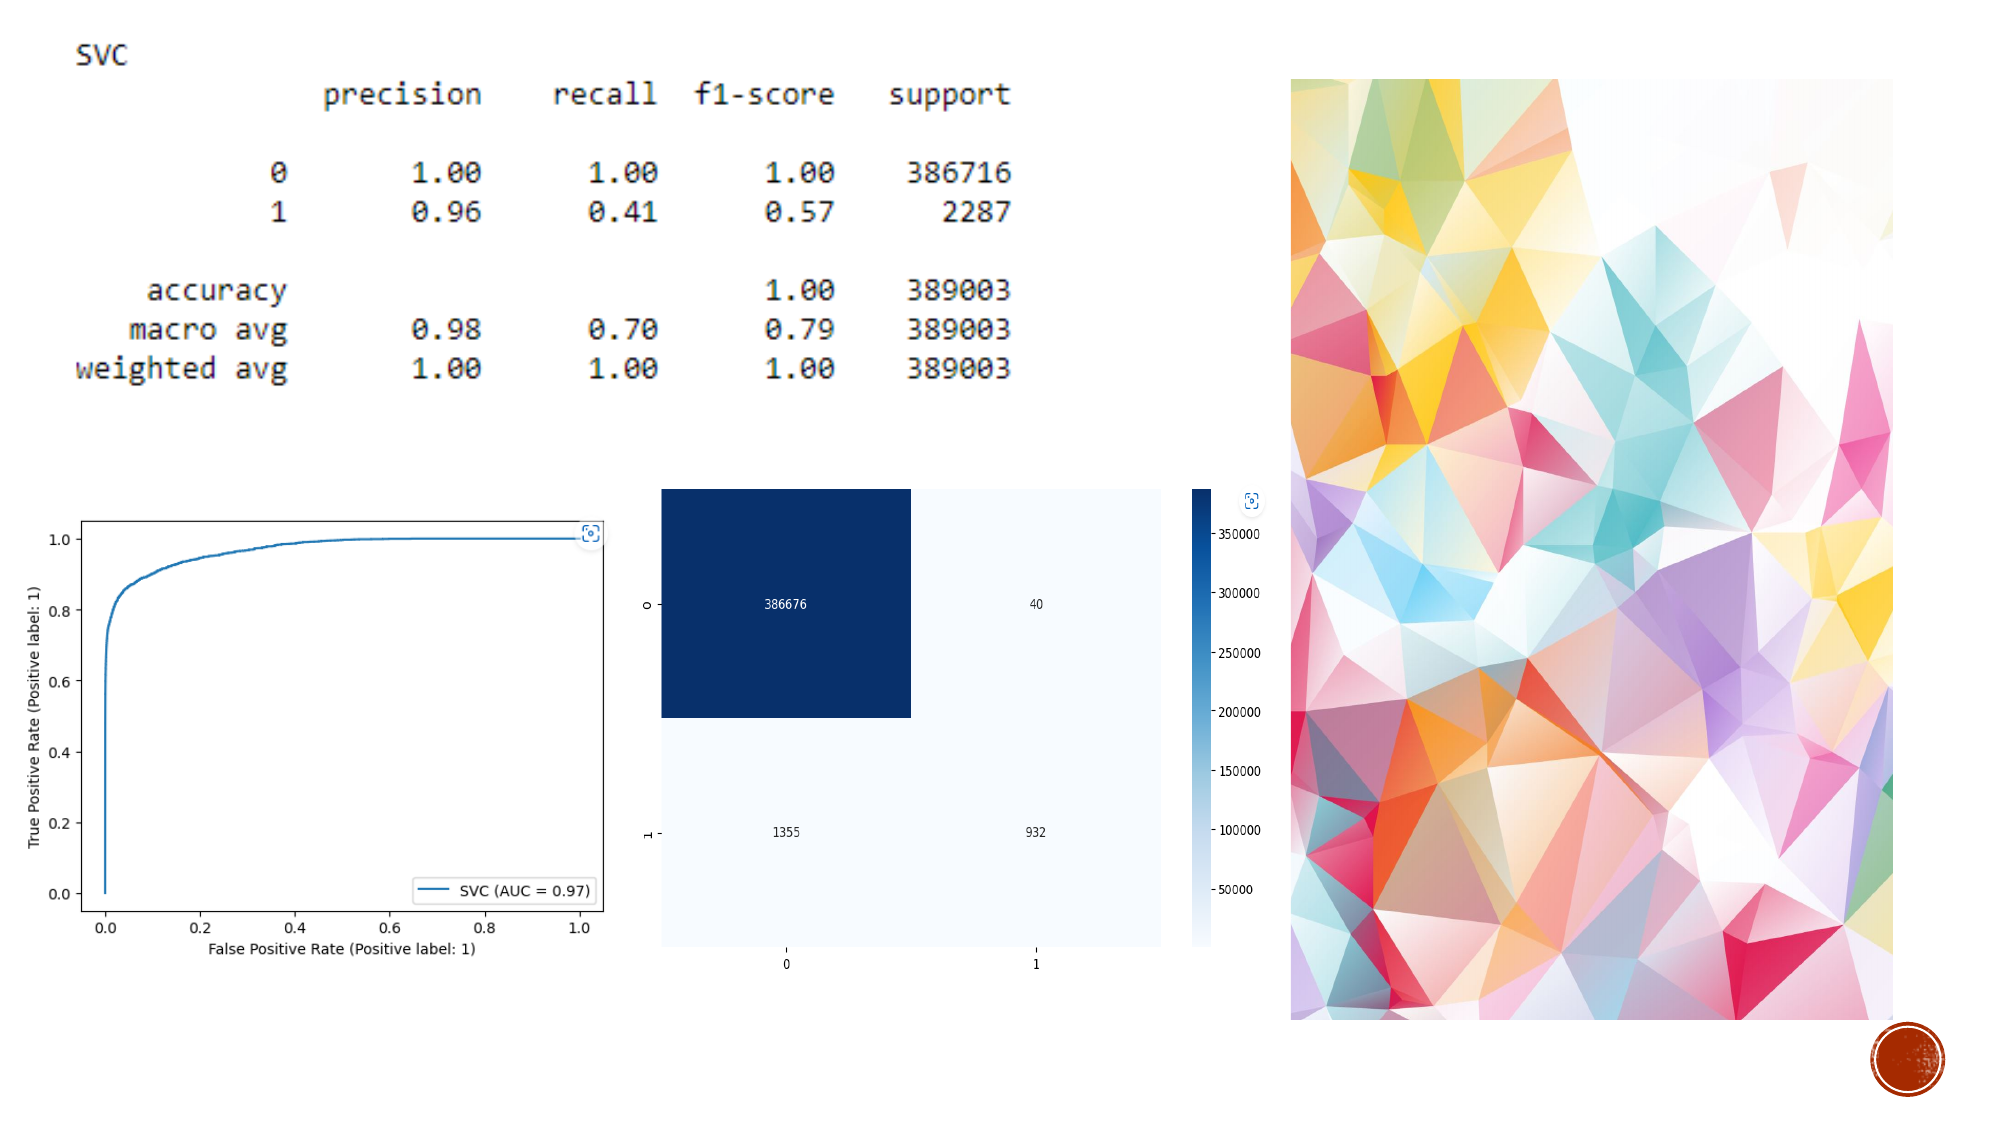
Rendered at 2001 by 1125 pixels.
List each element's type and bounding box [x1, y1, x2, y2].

list [1293, 81, 1892, 1018]
picture [0, 478, 1275, 995]
picture [52, 0, 1064, 416]
